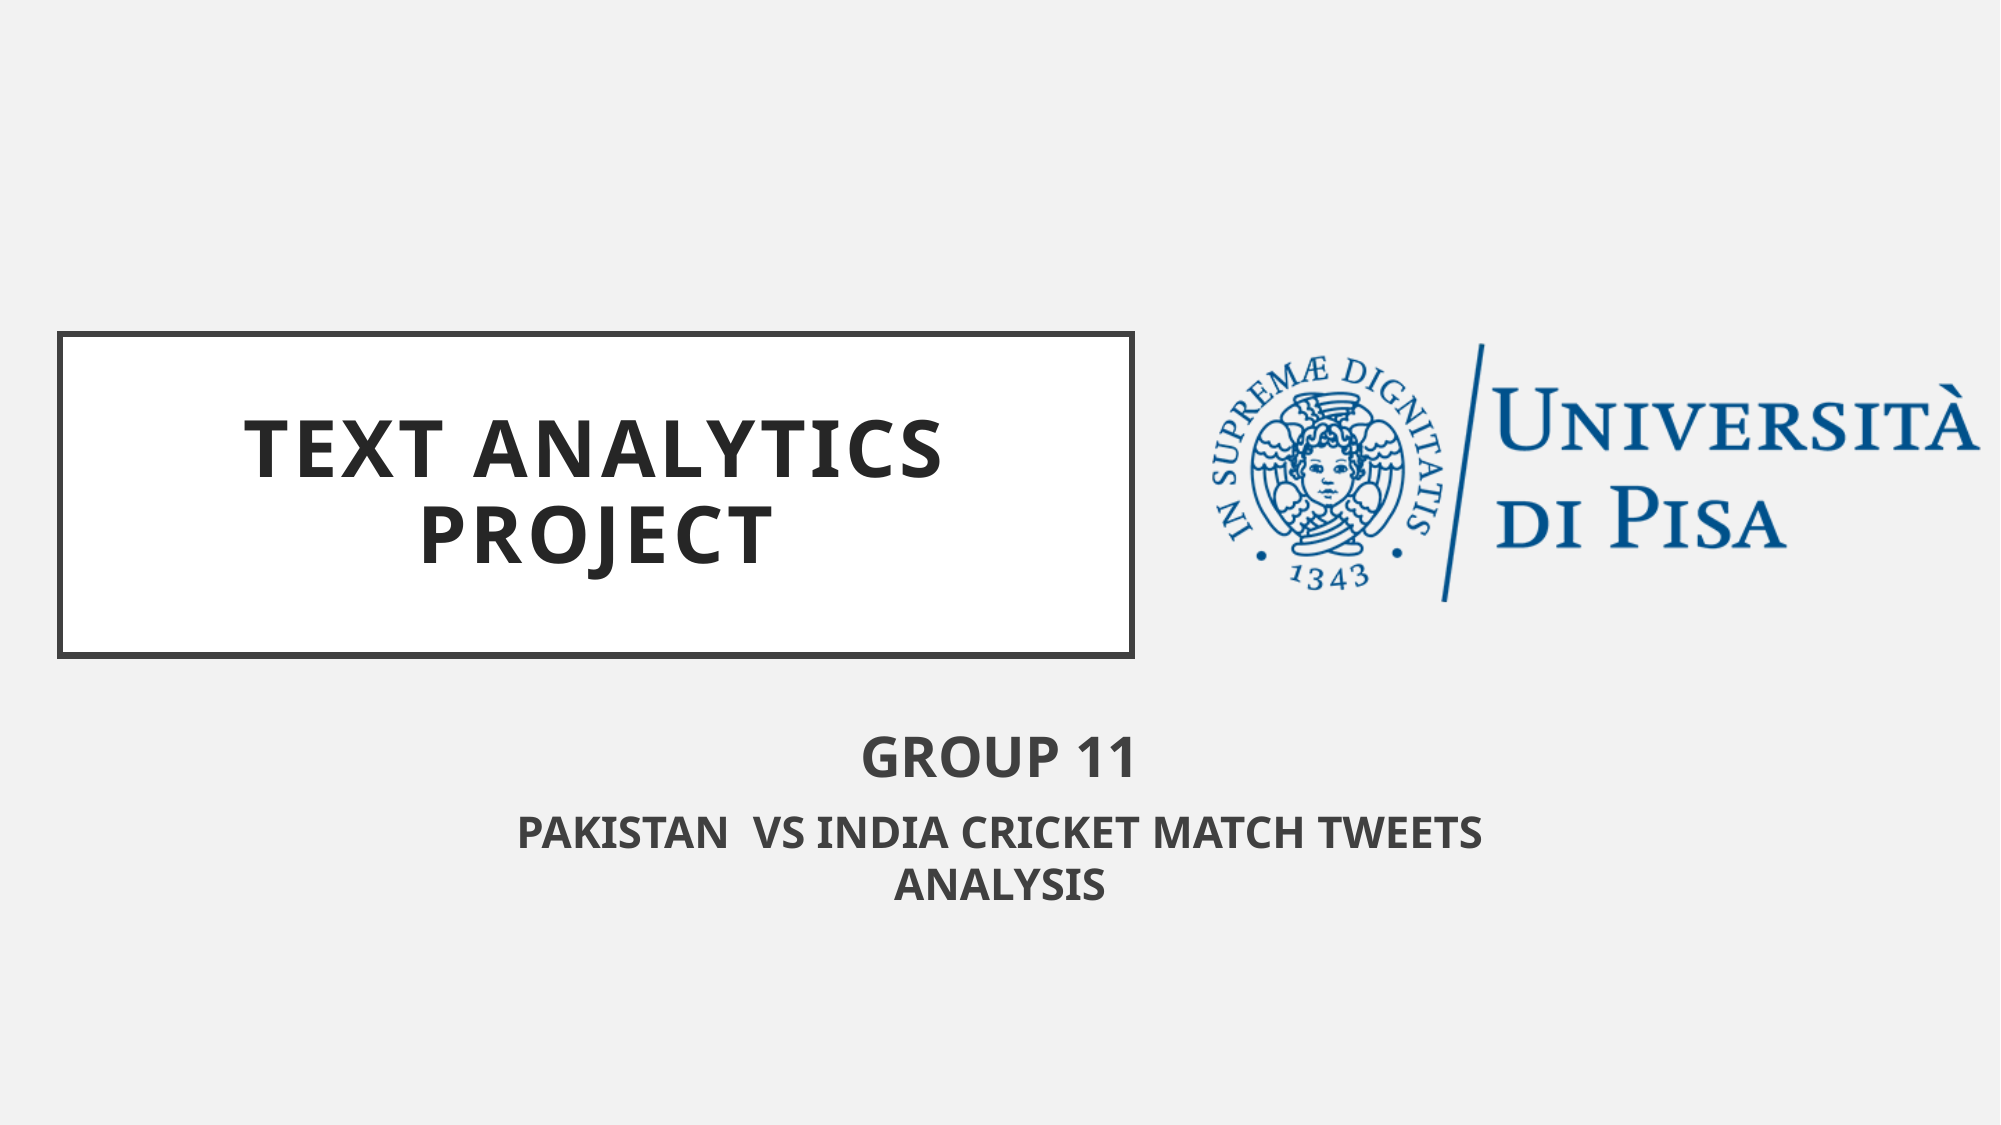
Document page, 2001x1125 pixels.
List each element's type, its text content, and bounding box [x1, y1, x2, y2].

picture [1207, 281, 1985, 658]
title TEXT ANALYTICS PROJECT [57, 331, 1135, 659]
subtitle GROUP 11 PAKISTAN VS INDIA CRICKET MATCH TWEETS ANALYSIS [442, 713, 1558, 918]
